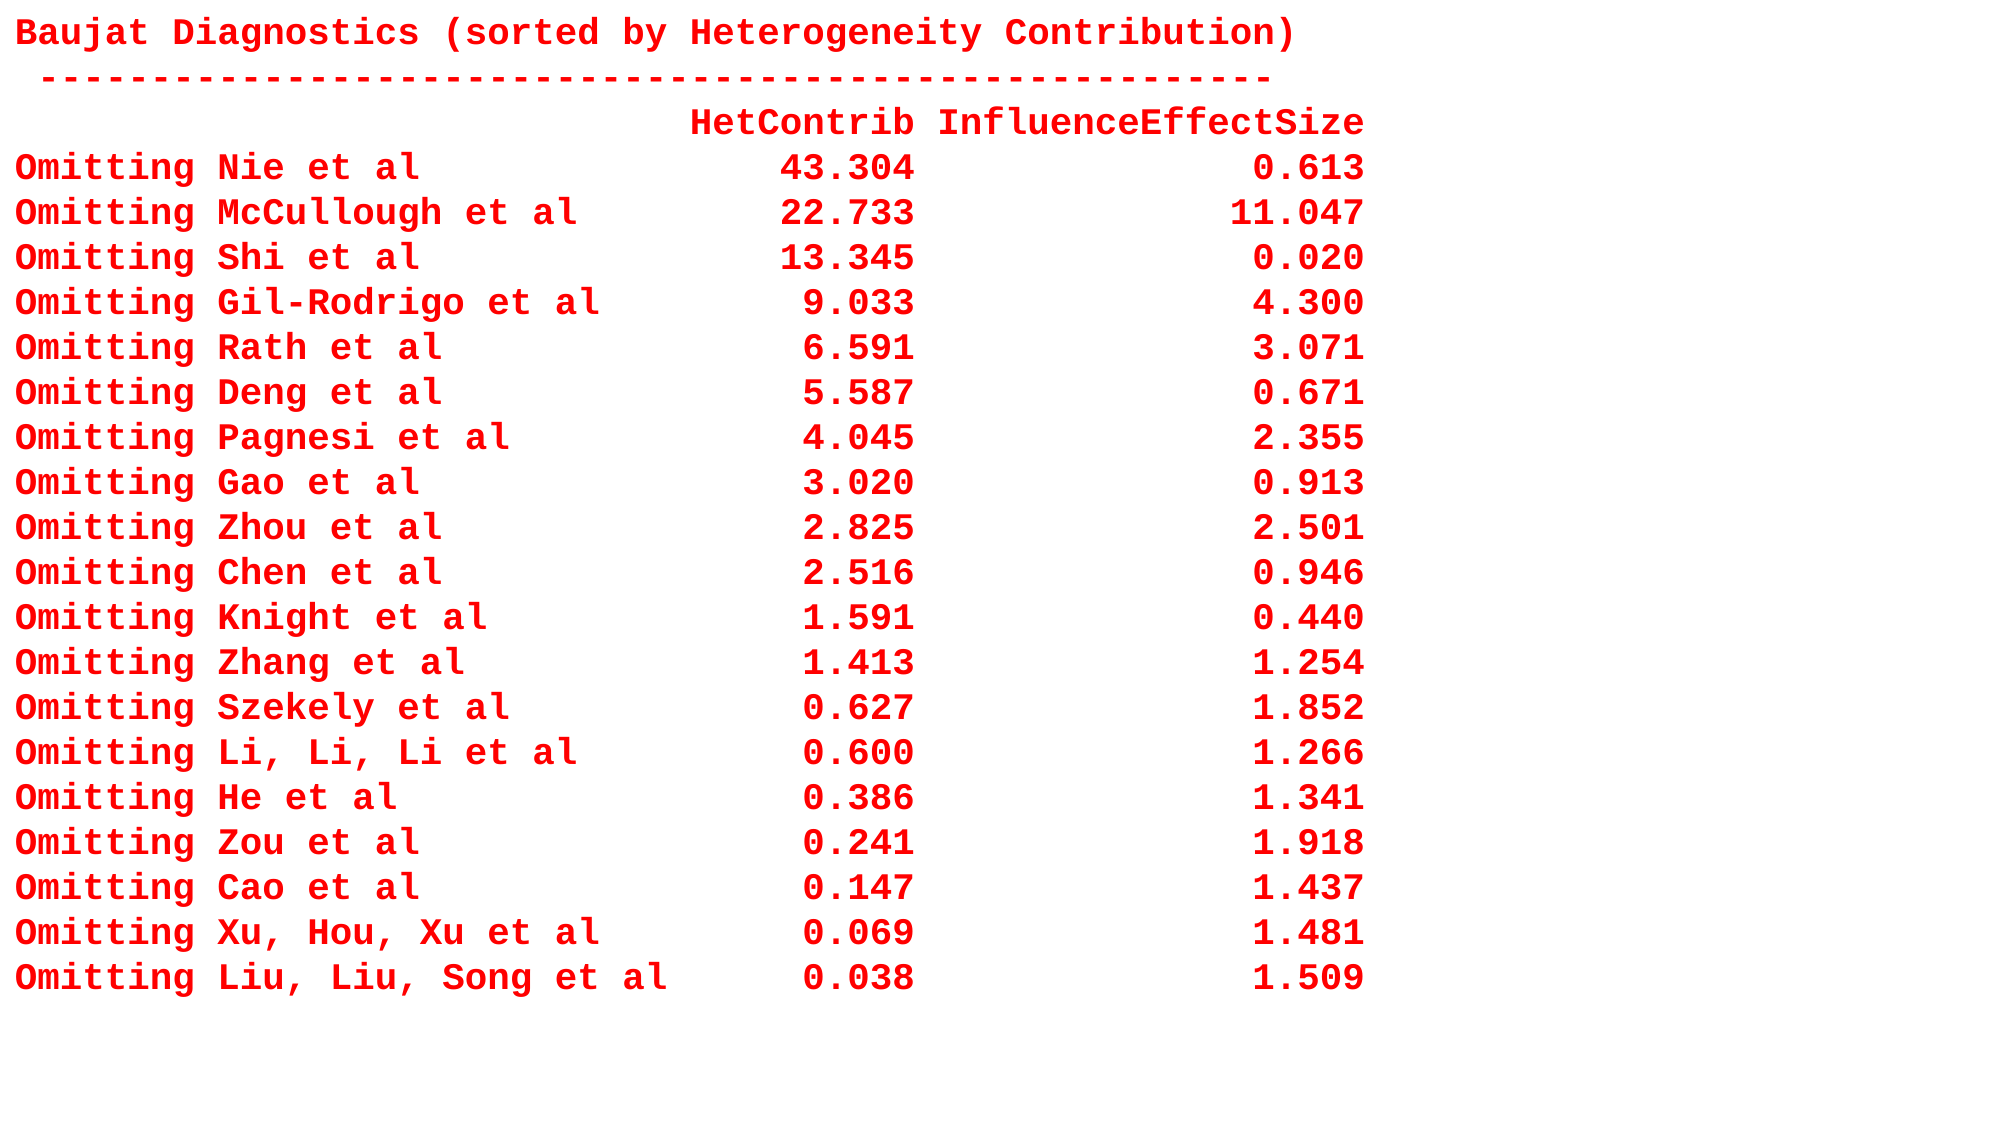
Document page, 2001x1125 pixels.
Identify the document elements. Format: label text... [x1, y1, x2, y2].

text_box Baujat Diagnostics (sorted by Heterogeneity Contribution) ------------------------------------------------------- HetContrib InfluenceEffectSize Omitting Nie et al 43.304 0.613 Omitting McCullough et al 22.733 11.047 Omitting Shi et al 13.345 0.020 Omitting Gil-Rodrigo et al 9.033 4.300 Omitting Rath et al 6.591 3.071 Omitting Deng et al 5.587 0.671 Omitting Pagnesi et al 4.045 2.355 Omitting Gao et al 3.020 0.913 Omitting Zhou et al 2.825 2.501 Omitting Chen et al 2.516 0.946 Omitting Knight et al 1.591 0.440 Omitting Zhang et al 1.413 1.254 Omitting Szekely et al 0.627 1.852 Omitting Li, Li, Li et al 0.600 1.266 Omitting He et al 0.386 1.341 Omitting Zou et al 0.241 1.918 Omitting Cao et al 0.147 1.437 Omitting Xu, Hou, Xu et al 0.069 1.481 Omitting Liu, Liu, Song et al 0.038 1.509 [0, 0, 2000, 1005]
